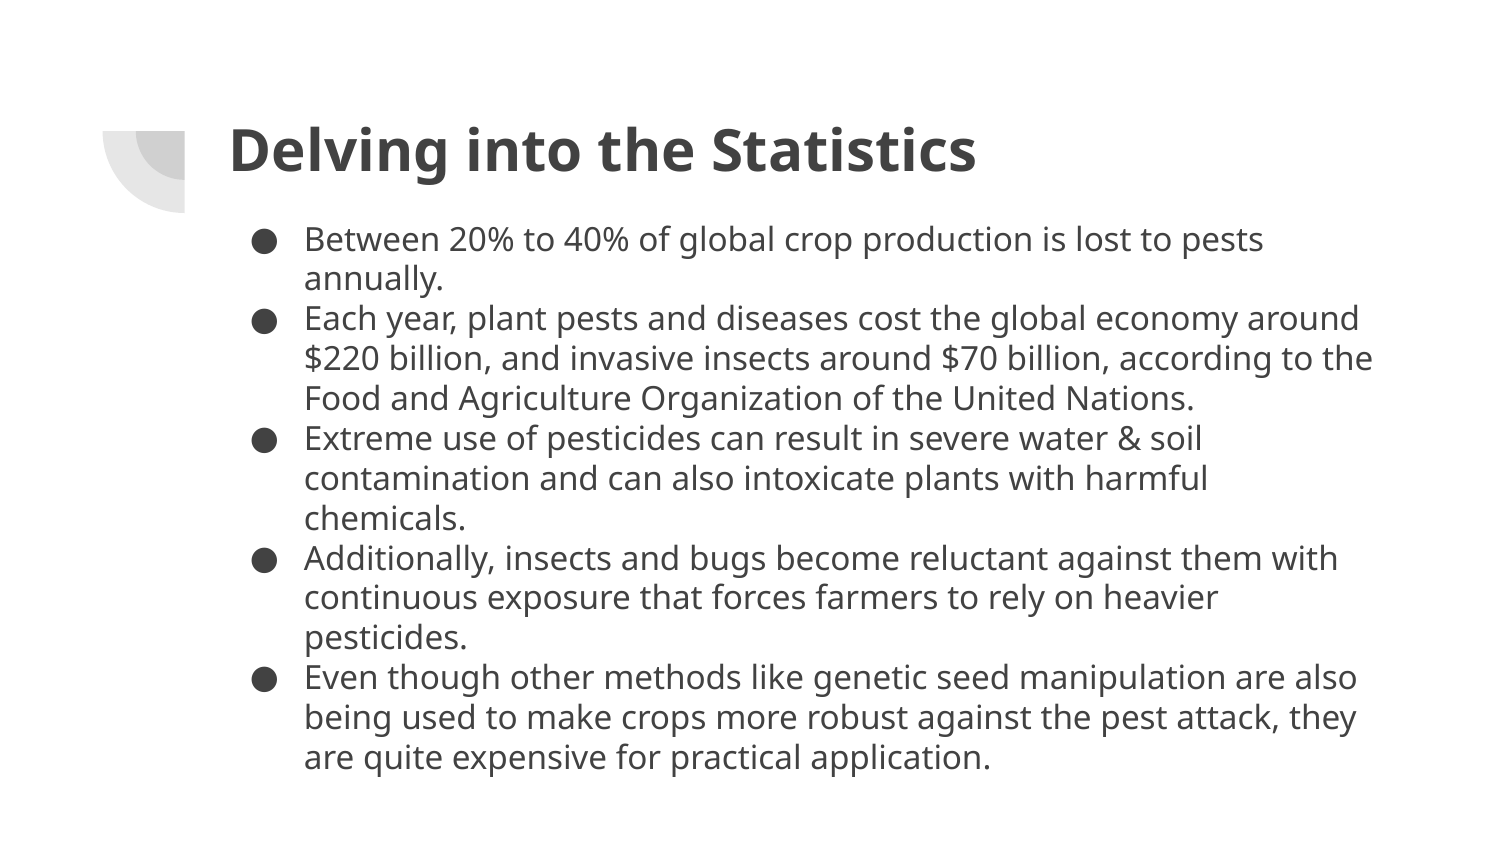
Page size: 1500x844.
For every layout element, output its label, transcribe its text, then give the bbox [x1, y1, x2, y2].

title Delving into the Statistics [213, 97, 1393, 202]
subtitle Between 20% to 40% of global crop production is lost to pests annually. Each year, plant pests and diseases cost the global economy around $220 billion, and invasive insects around $70 billion, according to the Food and Agriculture Organization of the United Nations. Extreme use of pesticides can result in severe water & soil contamination and can also intoxicate plants with harmful chemicals. Additionally, insects and bugs become reluctant against them with continuous exposure that forces farmers to rely on heavier pesticides. Even though other methods like genetic seed manipulation are also being used to make crops more robust against the pest attack, they are quite expensive for practical application. [213, 202, 1393, 801]
